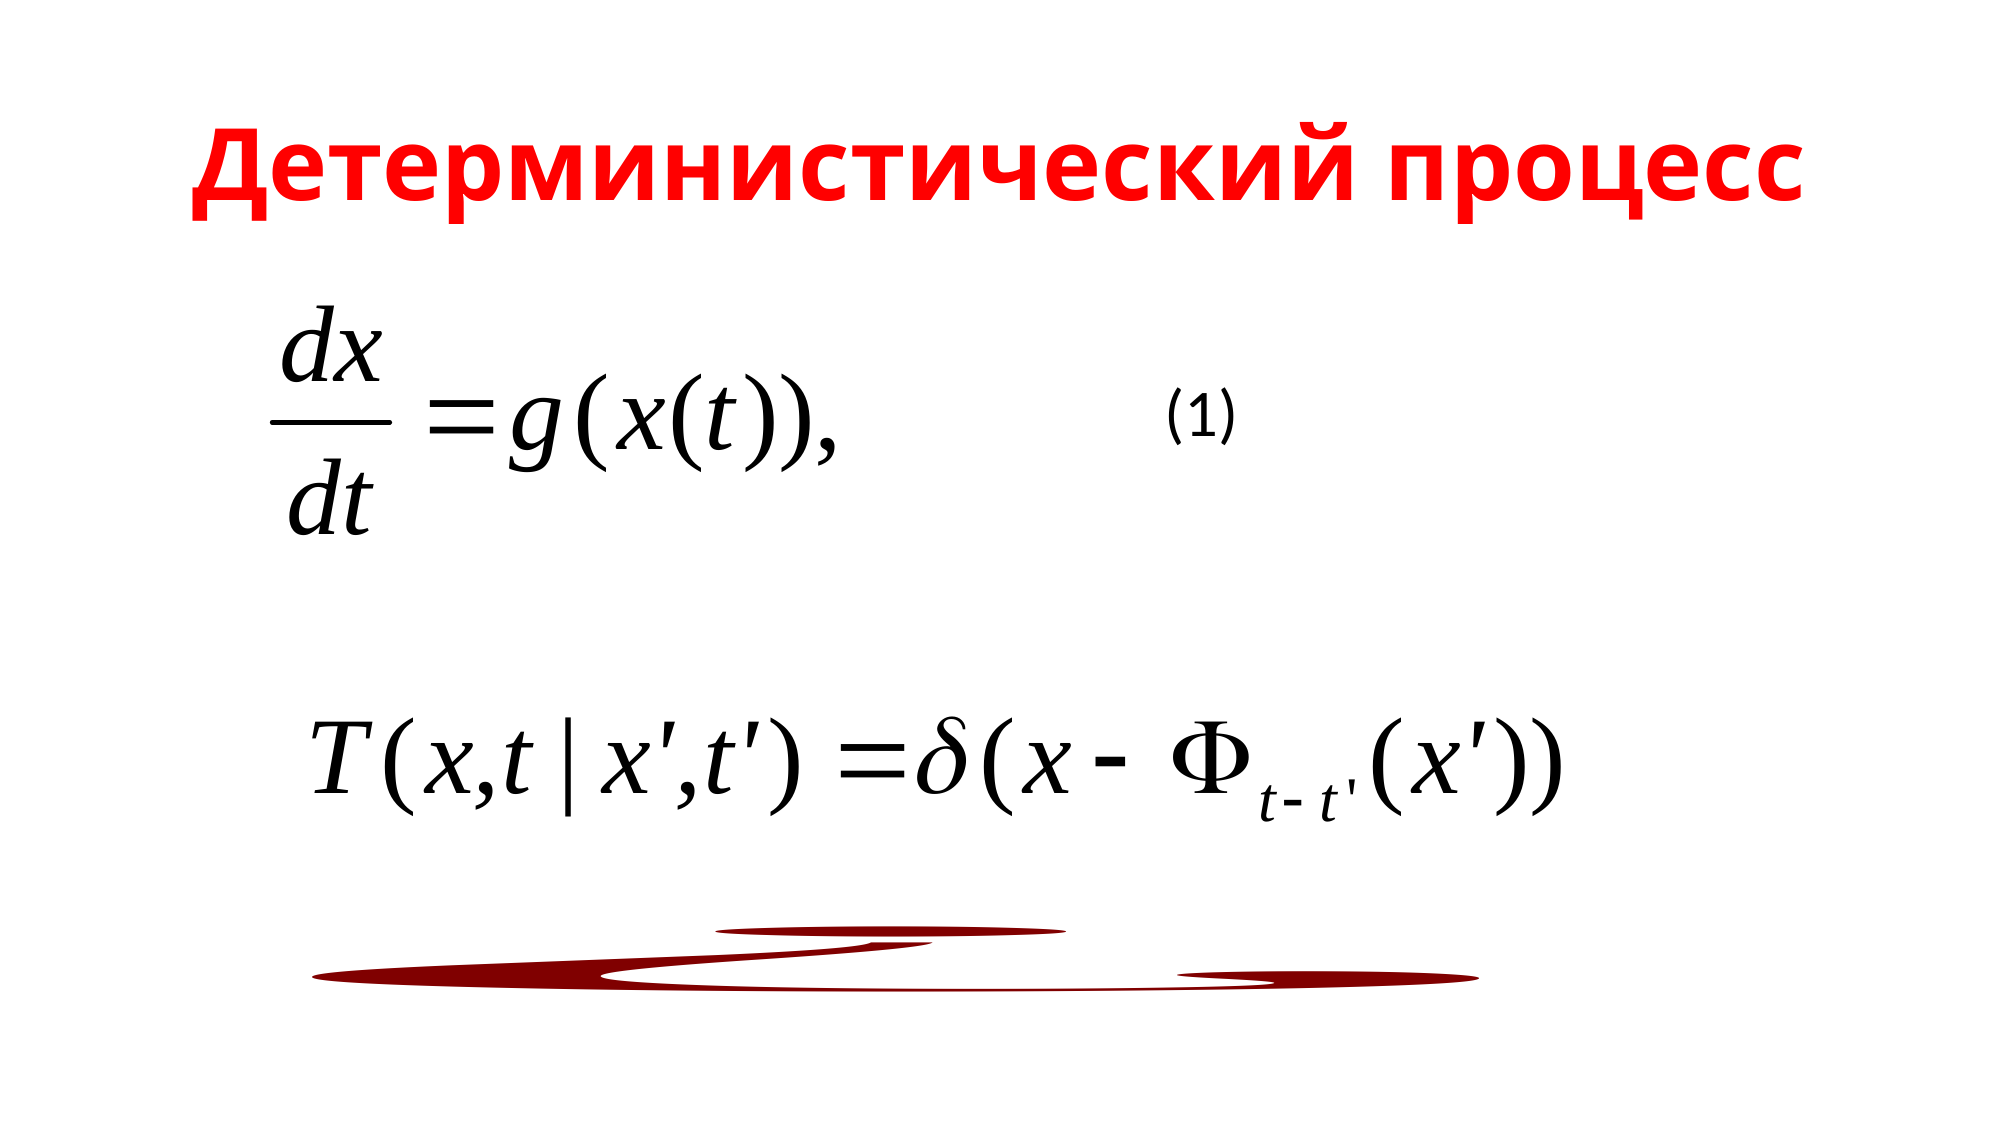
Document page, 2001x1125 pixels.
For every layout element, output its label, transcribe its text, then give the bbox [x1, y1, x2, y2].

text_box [253, 277, 857, 559]
text_box (1) [1149, 362, 1254, 458]
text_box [295, 684, 1584, 848]
title Детерминистический процесс [137, 59, 1863, 278]
